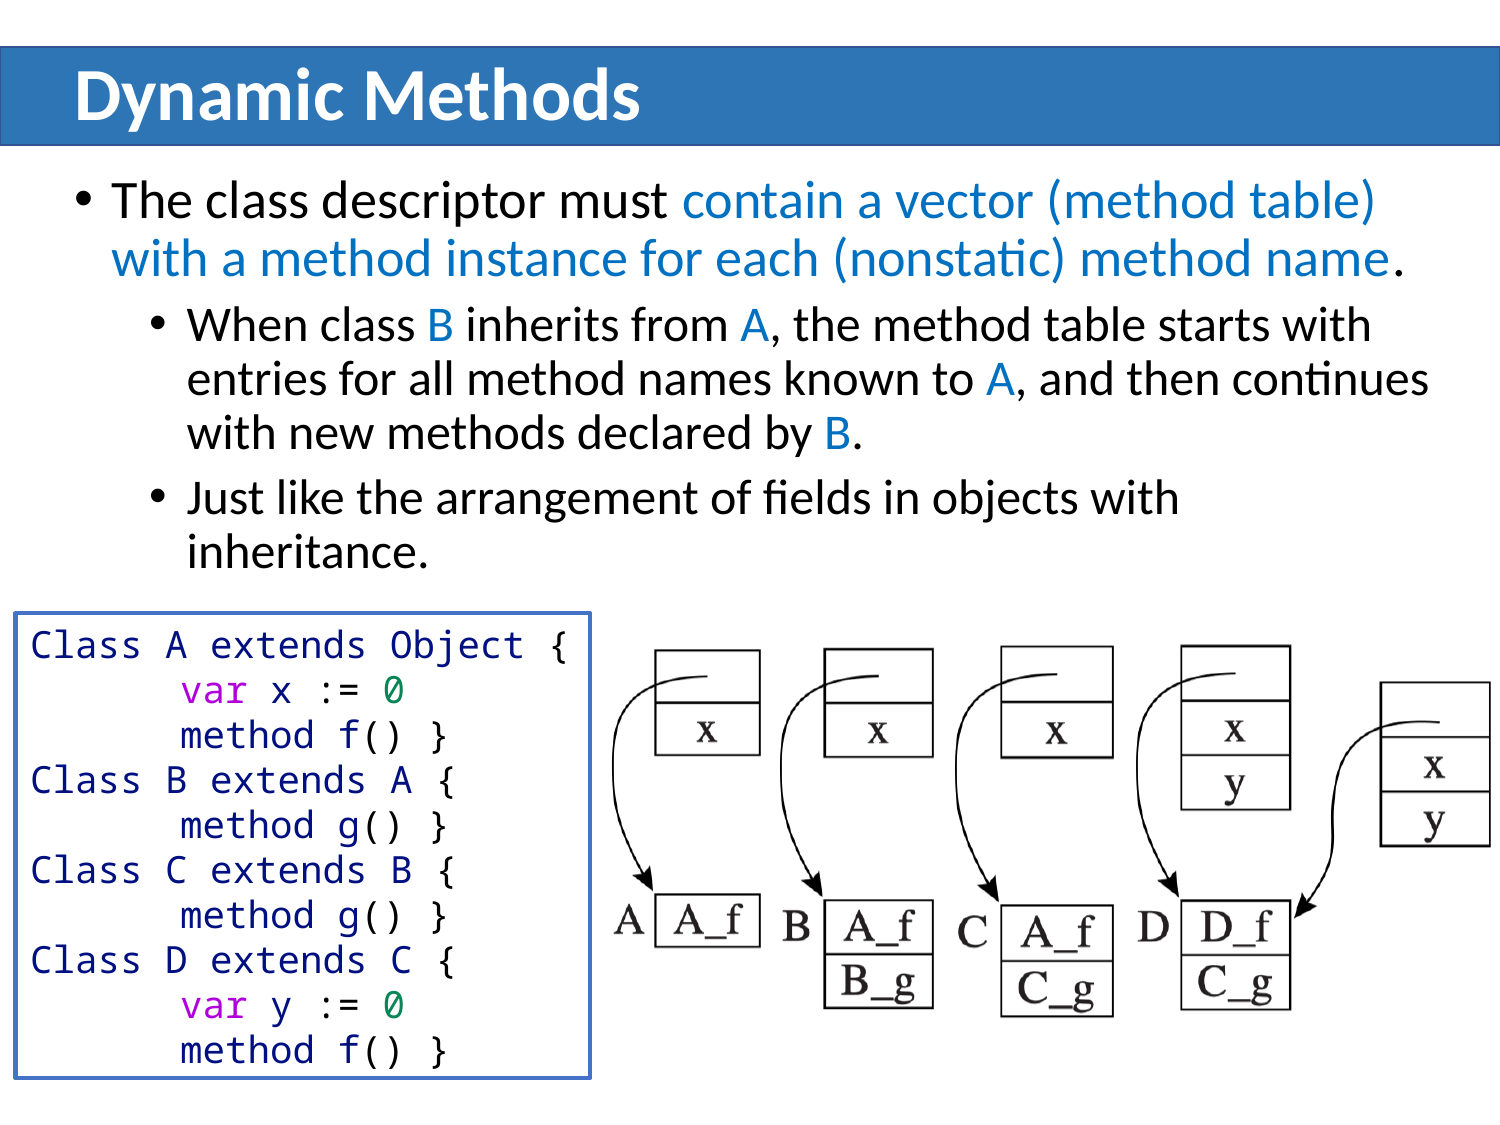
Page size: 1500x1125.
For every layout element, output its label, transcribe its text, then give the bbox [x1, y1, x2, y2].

list The class descriptor must contain a vector (method table) with a method instance for each (nonstatic) method name. When class B inherits from A, the method table starts with entries for all method names known to A, and then continues with new methods declared by B. Just like the arrangement of fields in objects with inheritance. [59, 163, 1446, 1014]
title Dynamic Methods [59, 47, 1446, 146]
picture [1132, 639, 1494, 1019]
picture [951, 641, 1119, 1021]
picture [777, 634, 938, 1014]
text_box Class A extends Object { var x := 0 method f() } Class B extends A { method g() } Class C extends B { method g() } Class D extends C { var y := 0 method f() } [15, 613, 591, 1079]
picture [602, 634, 772, 962]
